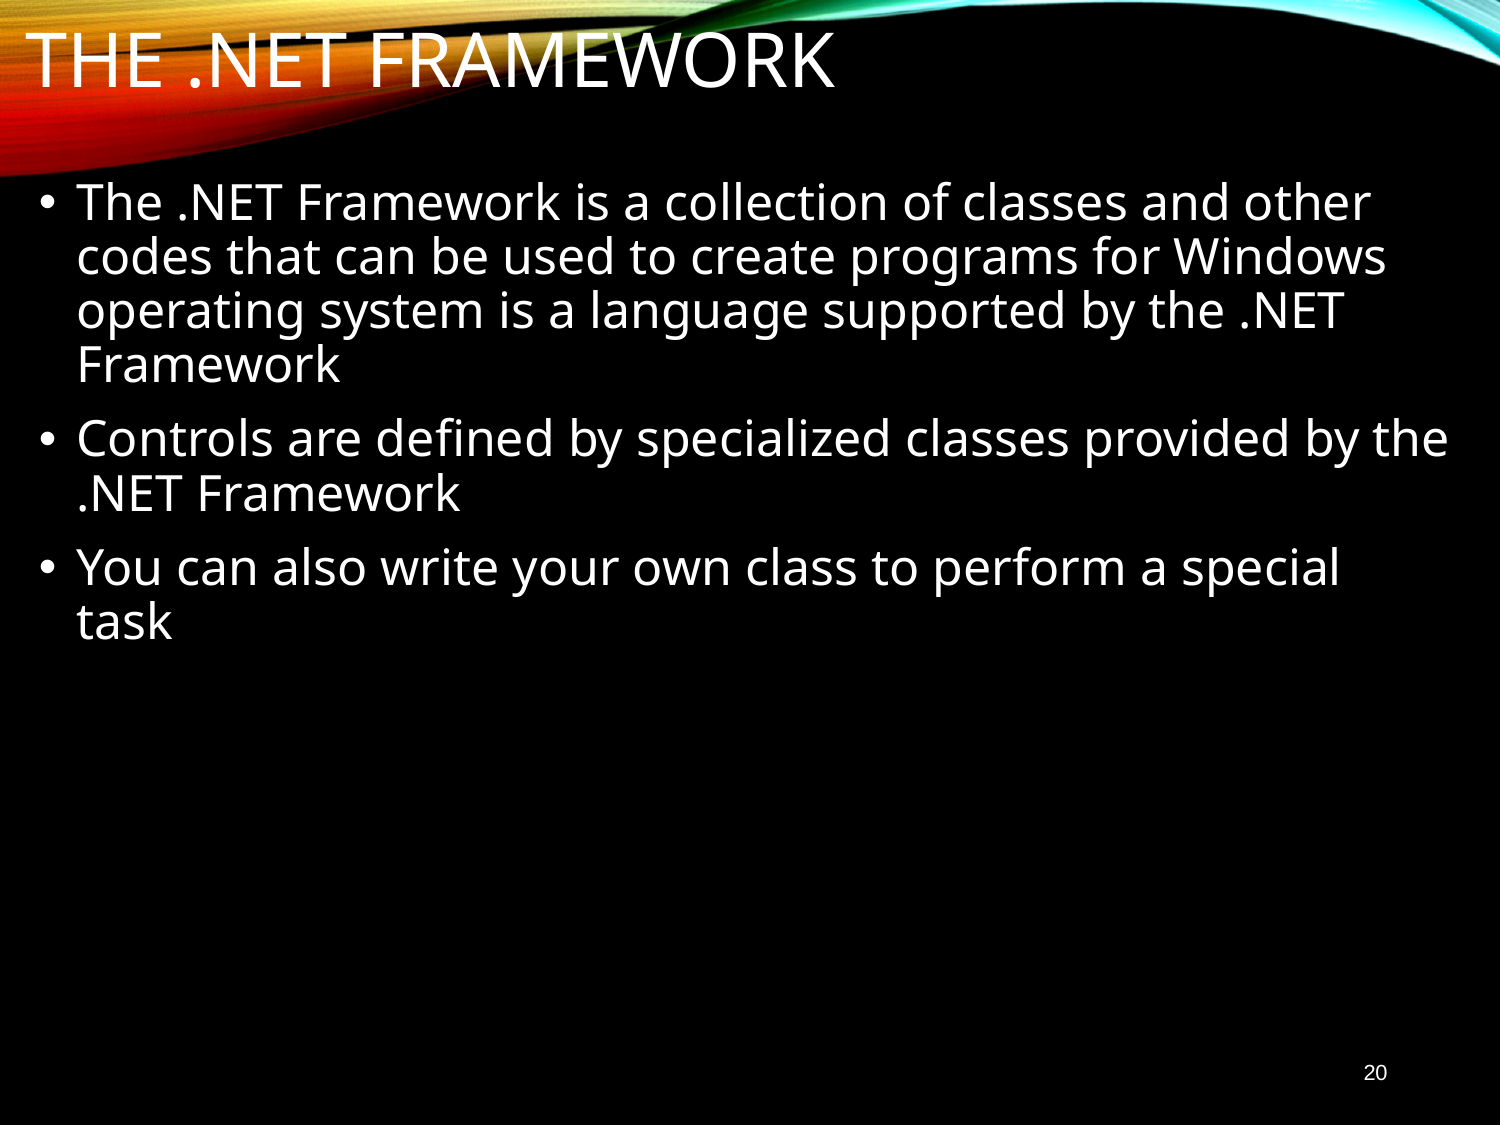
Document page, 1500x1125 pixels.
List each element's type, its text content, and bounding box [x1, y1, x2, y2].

title The .NET Framework [10, 14, 1488, 112]
list The .NET Framework is a collection of classes and other codes that can be used to create programs for Windows operating system is a language supported by the .NET Framework Controls are defined by specialized classes provided by the .NET Framework You can also write your own class to perform a special task [23, 169, 1468, 1028]
slide_number 20 [1078, 1042, 1403, 1102]
picture [0, 0, 1500, 178]
